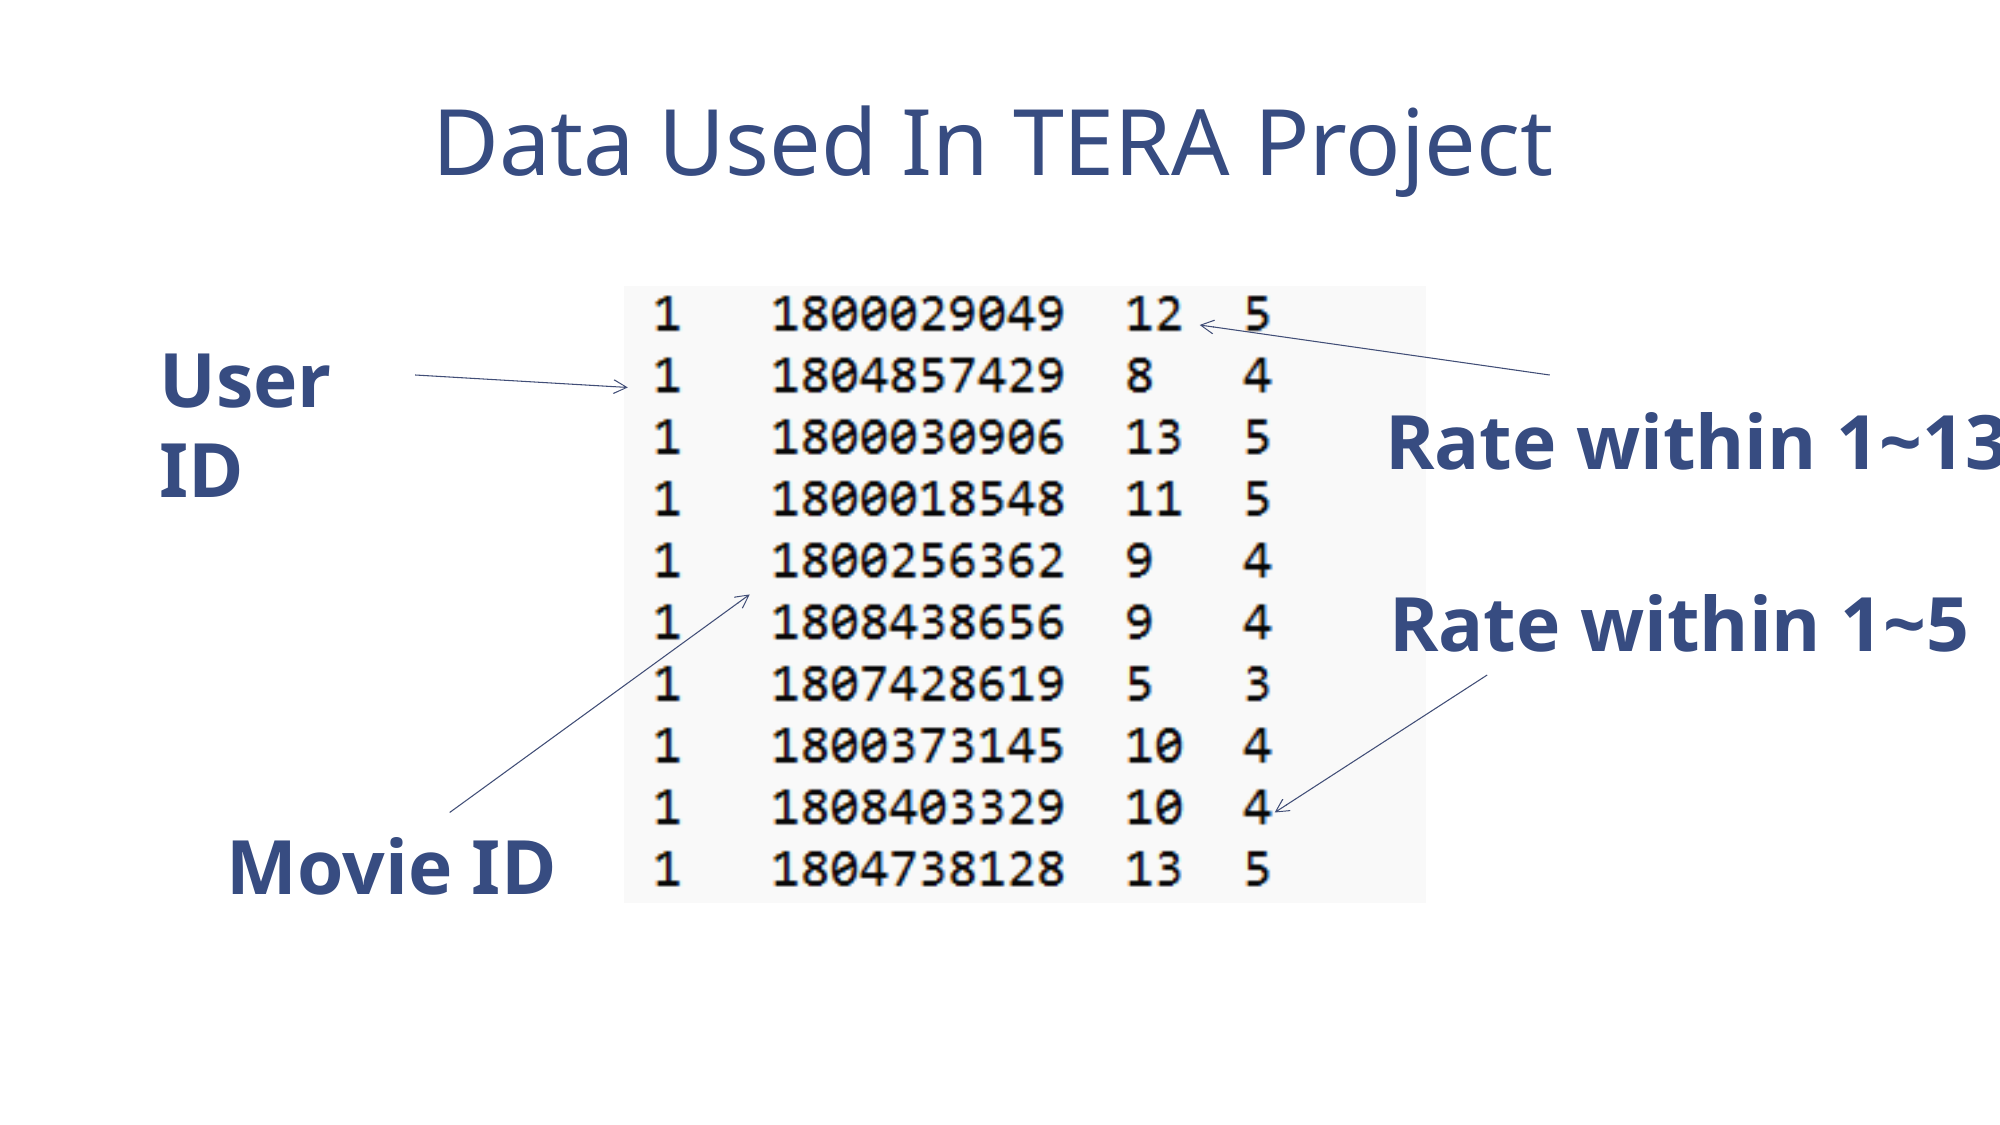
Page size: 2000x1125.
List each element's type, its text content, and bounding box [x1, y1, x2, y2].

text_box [415, 374, 628, 388]
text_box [1199, 324, 1550, 375]
title Data Used In TERA Project [412, 0, 2000, 205]
text_box Rate within 1~5 [1426, 568, 2000, 674]
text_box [1274, 674, 1488, 813]
picture [624, 286, 1426, 903]
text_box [449, 594, 750, 813]
text_box Movie ID [212, 812, 600, 918]
text_box Rate within 1~13 [1426, 387, 2000, 493]
text_box User ID [144, 324, 450, 520]
